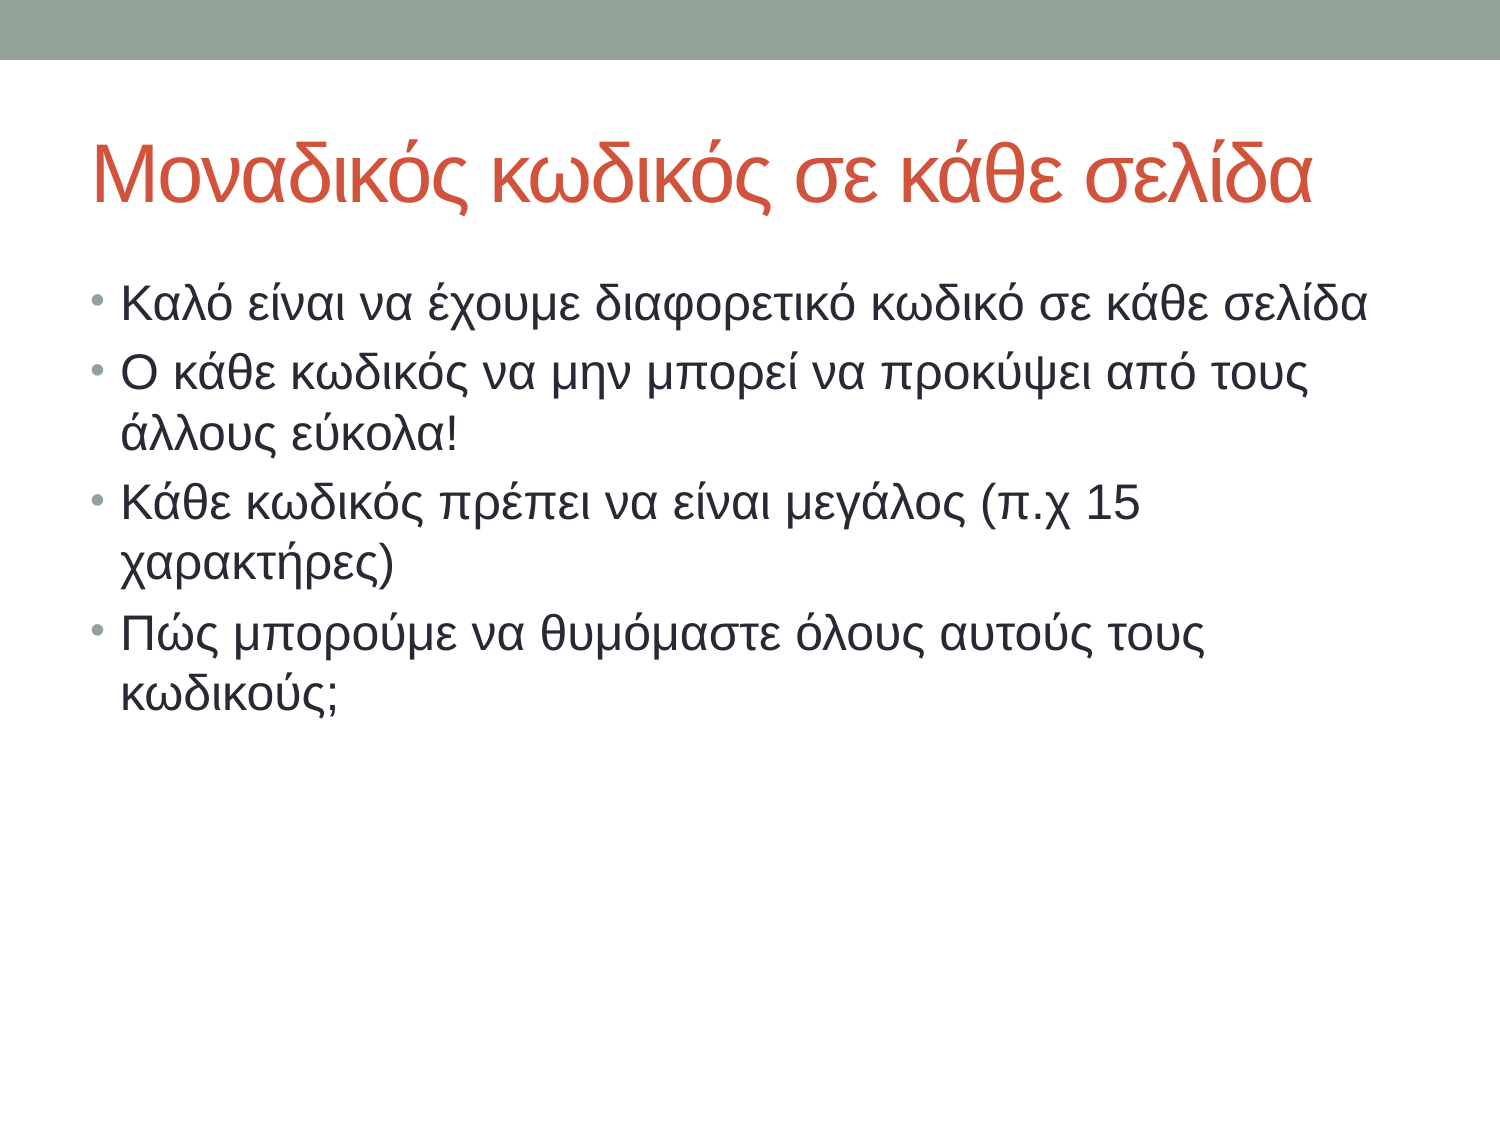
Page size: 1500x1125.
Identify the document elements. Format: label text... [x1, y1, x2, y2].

title Μοναδικός κωδικός σε κάθε σελίδα [75, 87, 1425, 250]
list Καλό είναι να έχουμε διαφορετικό κωδικό σε κάθε σελίδα Ο κάθε κωδικός να μην μπορεί να προκύψει από τους άλλους εύκολα! Κάθε κωδικός πρέπει να είναι μεγάλος (π.χ 15 χαρακτήρες) Πώς μπορούμε να θυμόμαστε όλους αυτούς τους κωδικούς; [75, 262, 1425, 1063]
